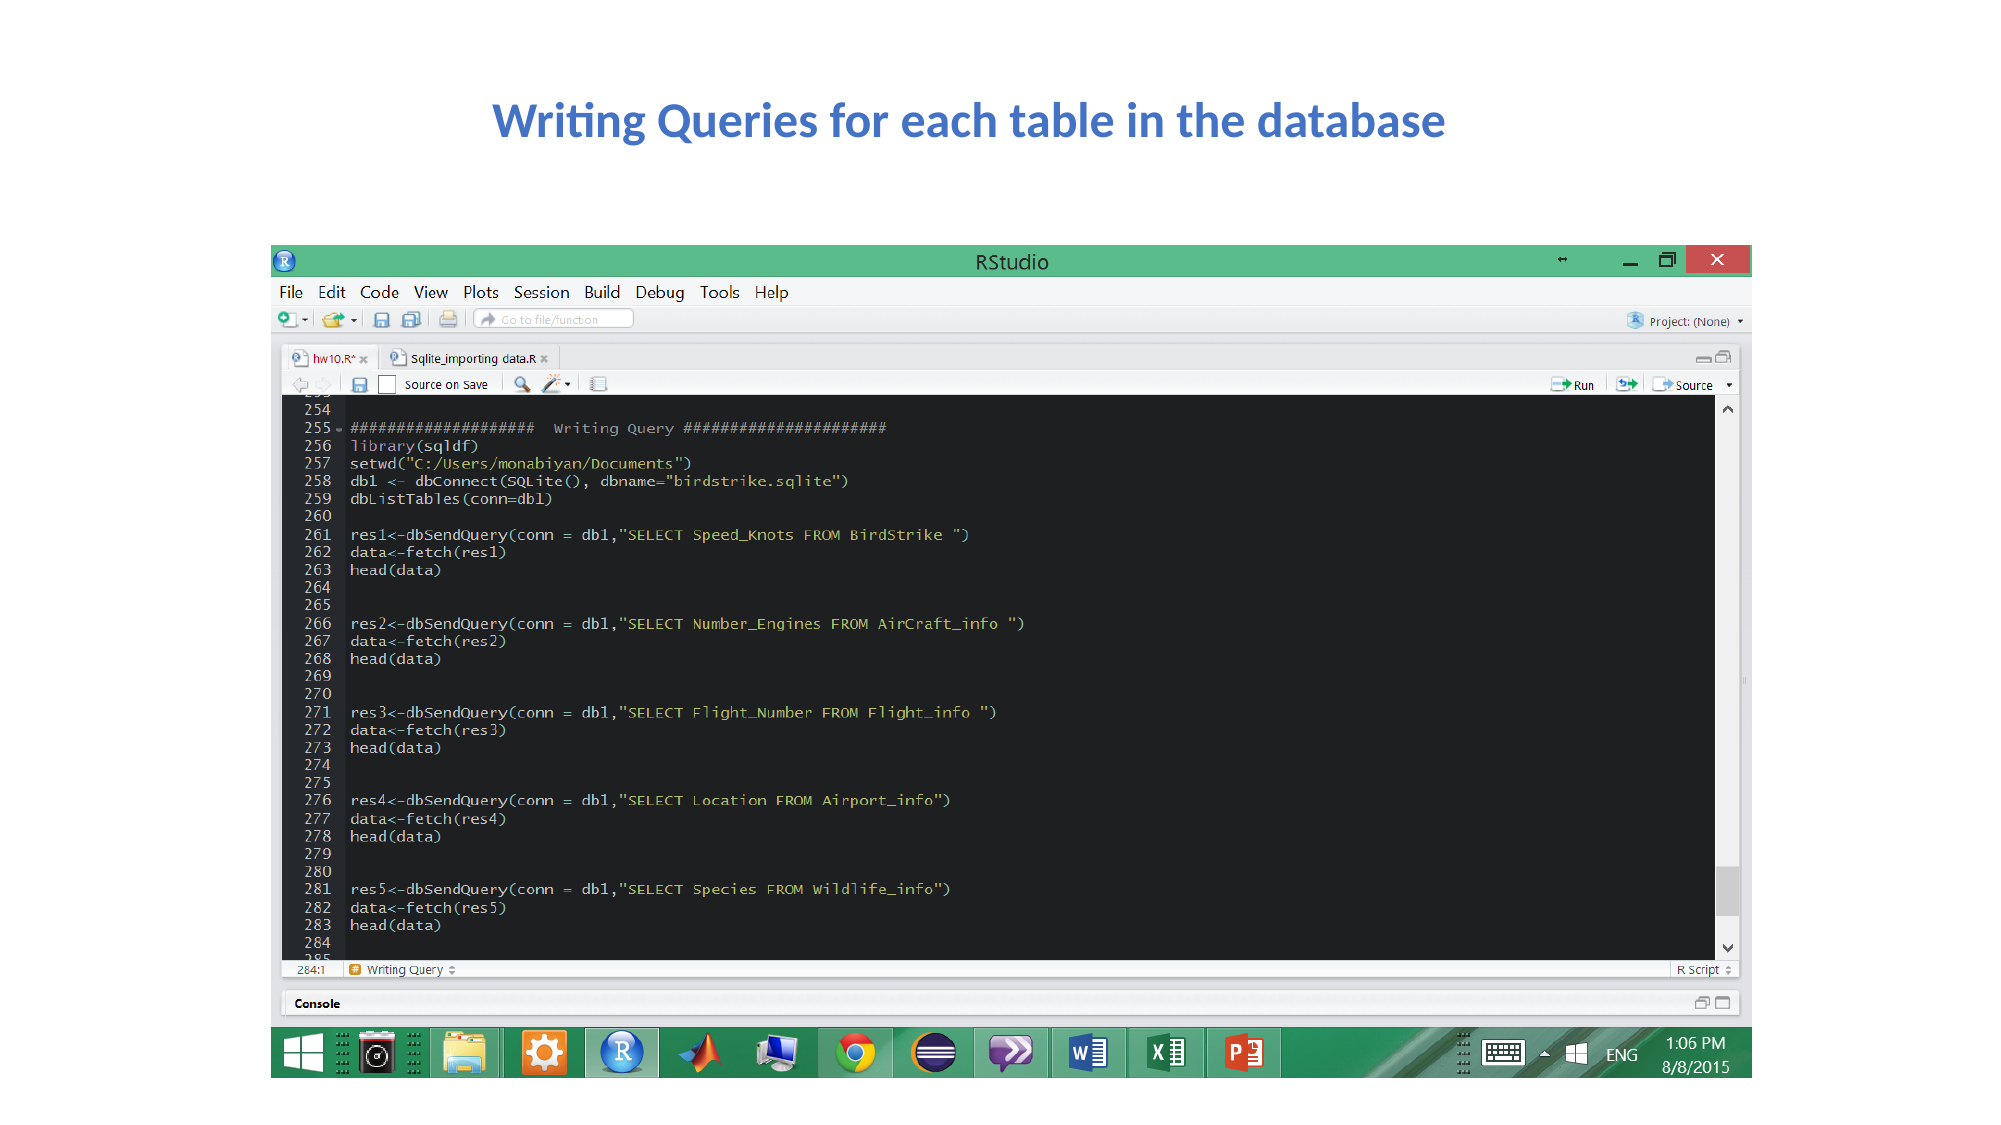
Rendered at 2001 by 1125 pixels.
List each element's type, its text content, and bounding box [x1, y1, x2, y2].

picture [271, 245, 1752, 1078]
text_box Writing Queries for each table in the database [82, 79, 1857, 215]
